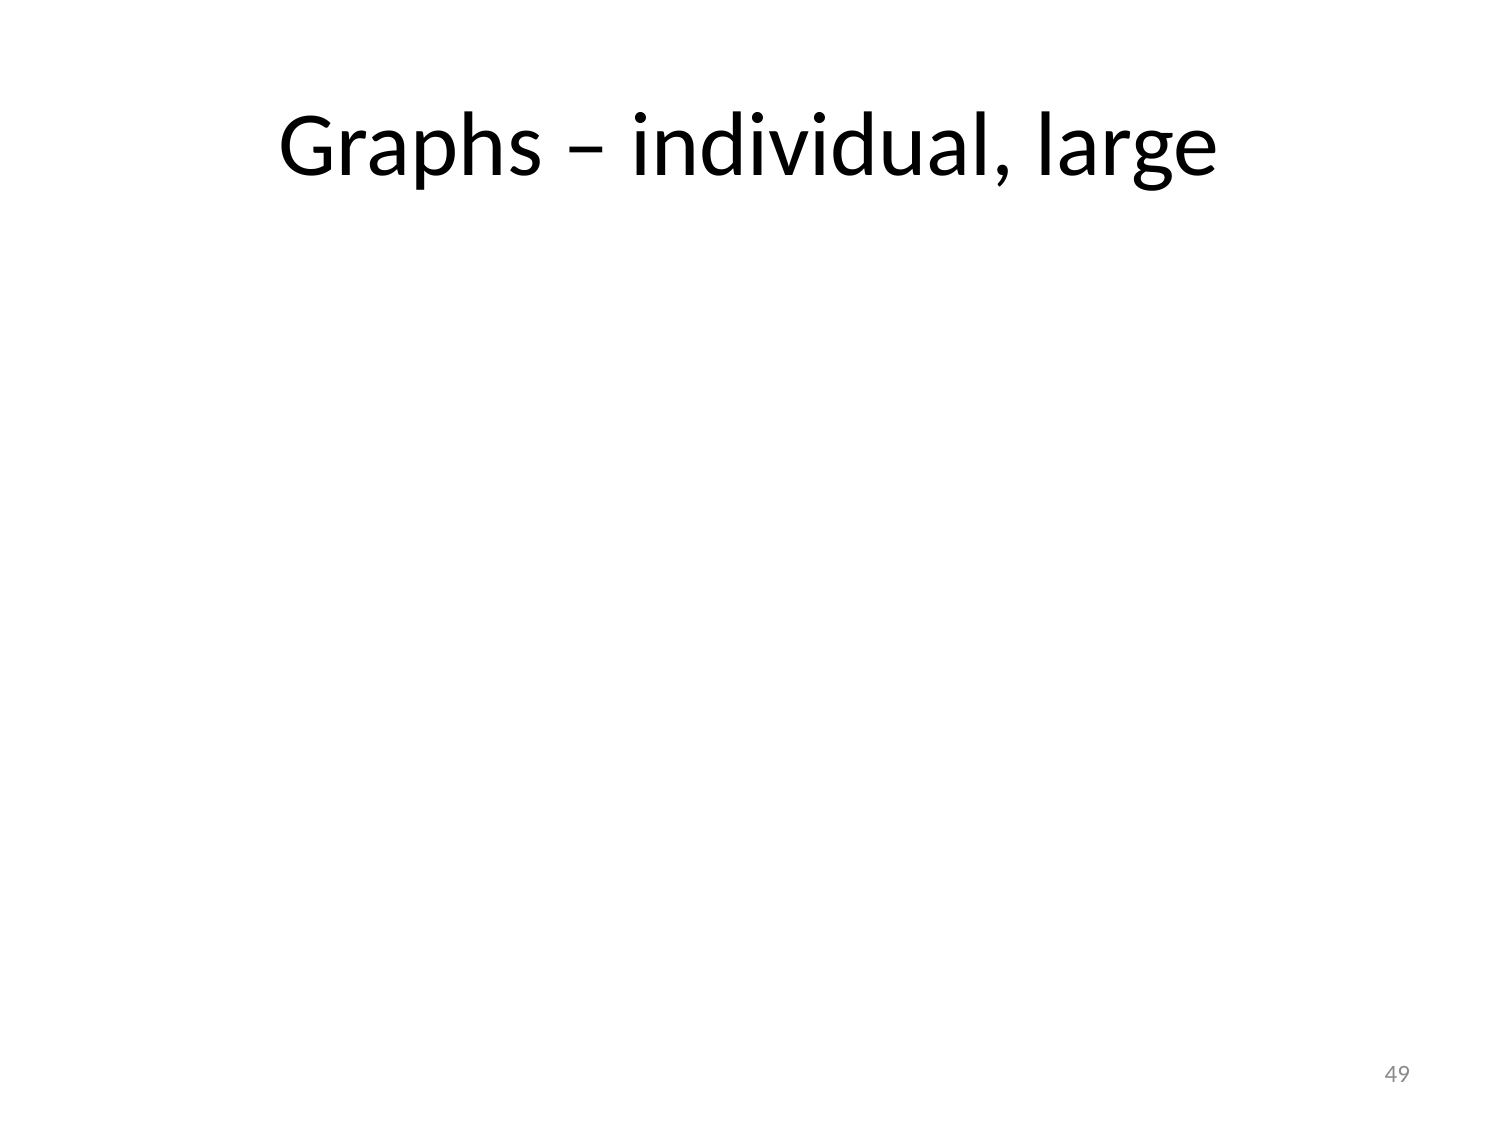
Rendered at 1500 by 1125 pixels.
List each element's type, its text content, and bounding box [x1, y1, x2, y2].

title Graphs – individual, large [75, 45, 1425, 233]
slide_number 49 [1074, 1042, 1425, 1103]
